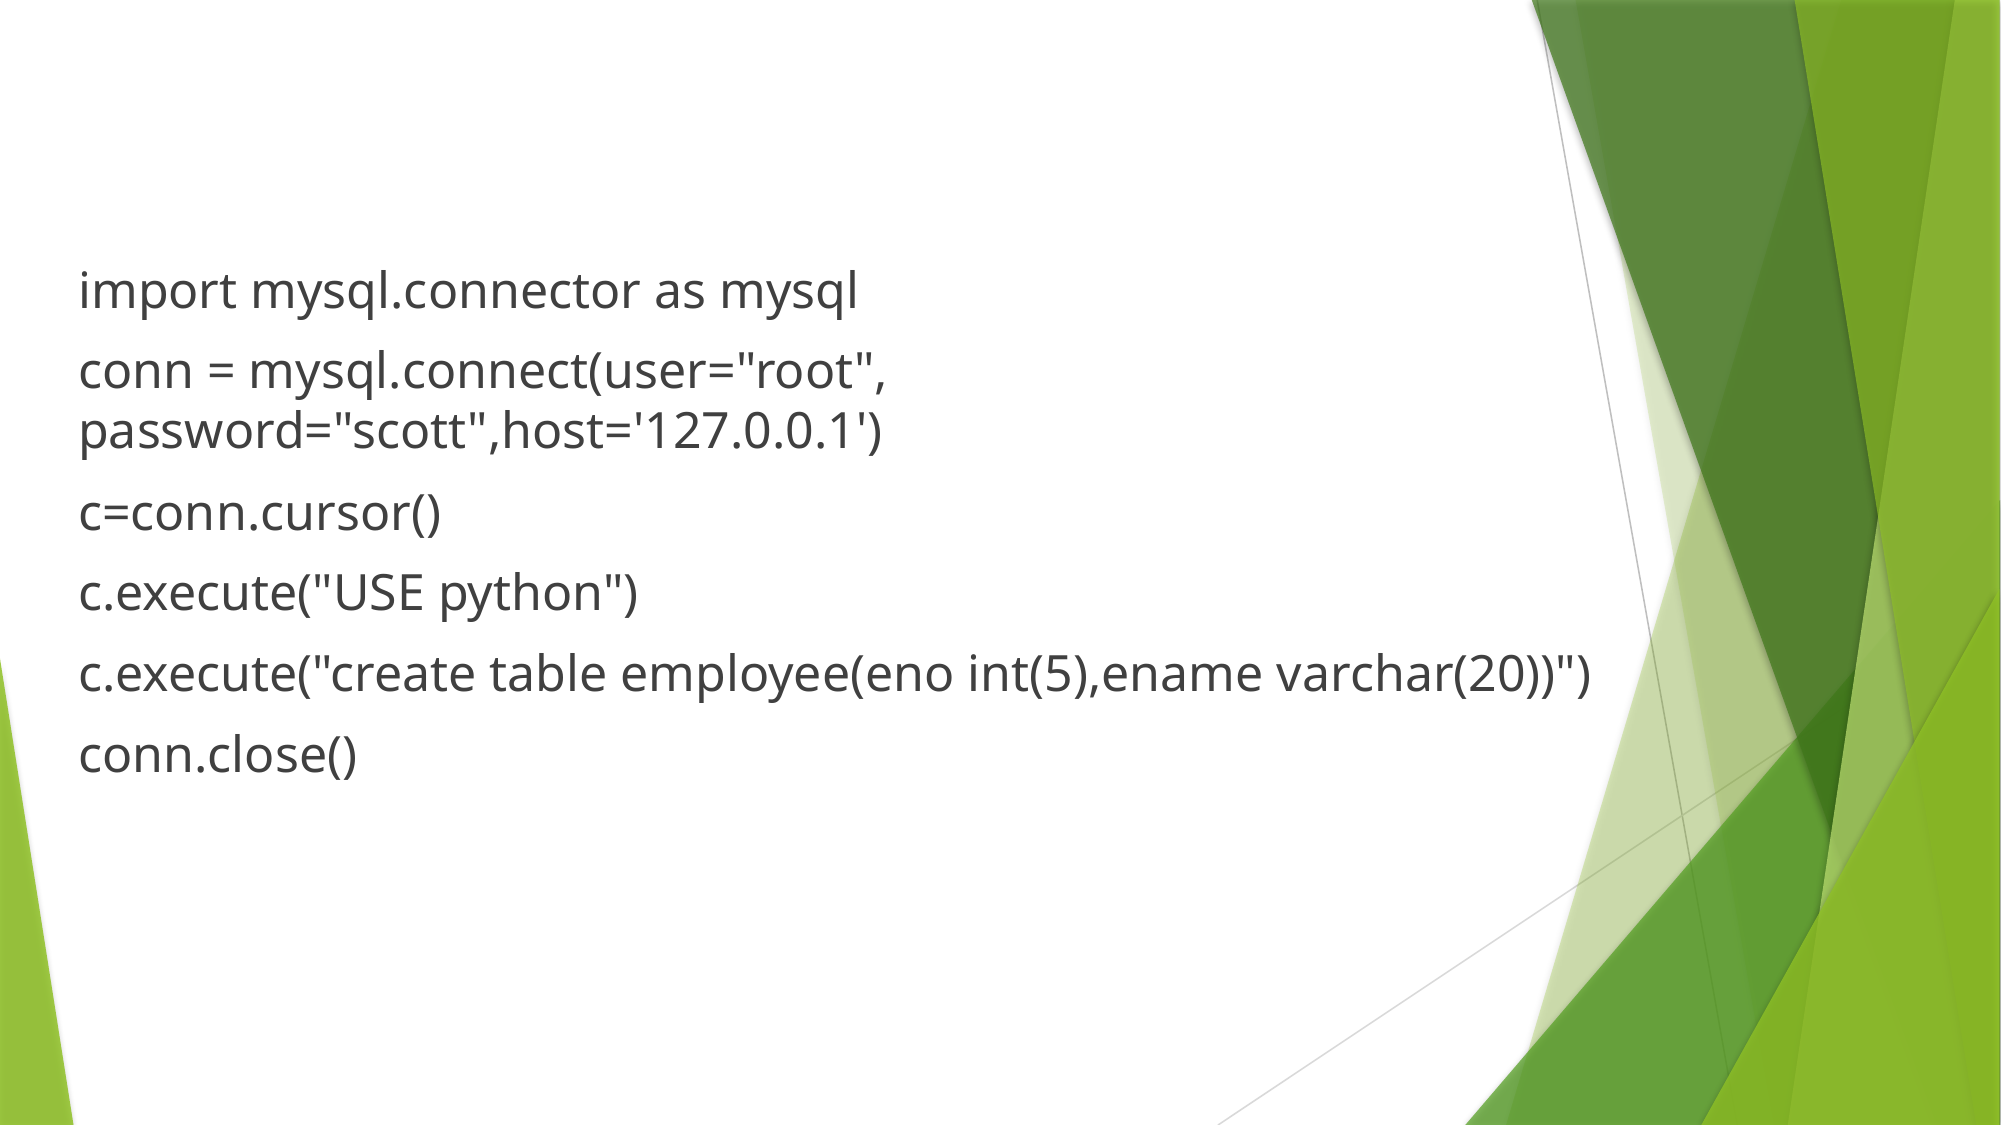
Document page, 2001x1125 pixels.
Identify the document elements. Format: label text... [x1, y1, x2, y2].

list import mysql.connector as mysql conn = mysql.connect(user="root", password="scott",host='127.0.0.1') c=conn.cursor() c.execute("USE python") c.execute("create table employee(eno int(5),ename varchar(20))") conn.close() [63, 250, 1709, 991]
